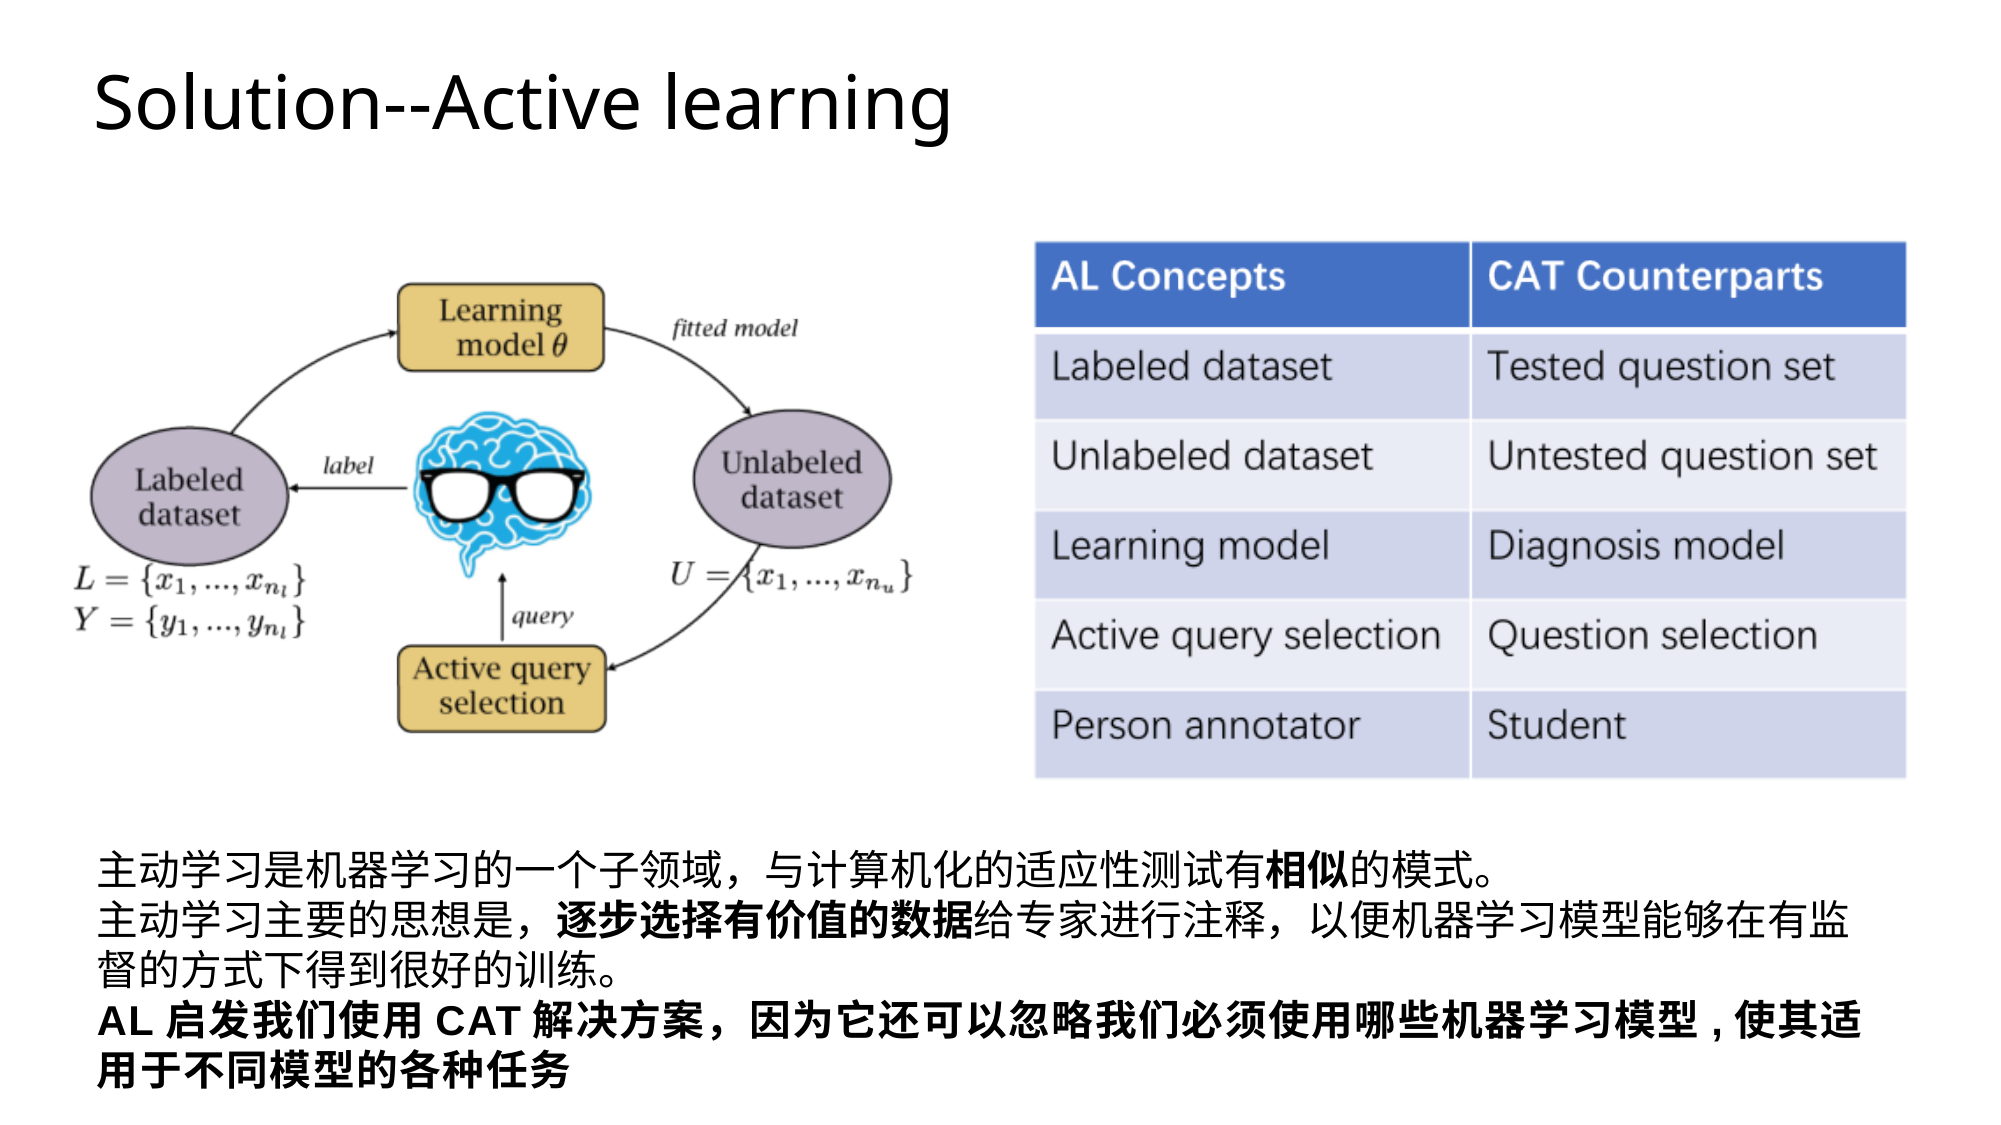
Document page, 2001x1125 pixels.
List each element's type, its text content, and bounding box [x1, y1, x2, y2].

picture [0, 159, 2000, 820]
text_box 主动学习是机器学习的一个子领域，与计算机化的适应性测试有相似的模式。 主动学习主要的思想是，逐步选择有价值的数据给专家进行注释，以便机器学习模型能够在有监督的方式下得到很好的训练。 AL启发我们使用CAT解决方案，因为它还可以忽略我们必须使用哪些机器学习模型,使其适用于不同模型的各种任务 [82, 836, 1894, 1125]
title Solution--Active learning [78, 37, 1804, 159]
